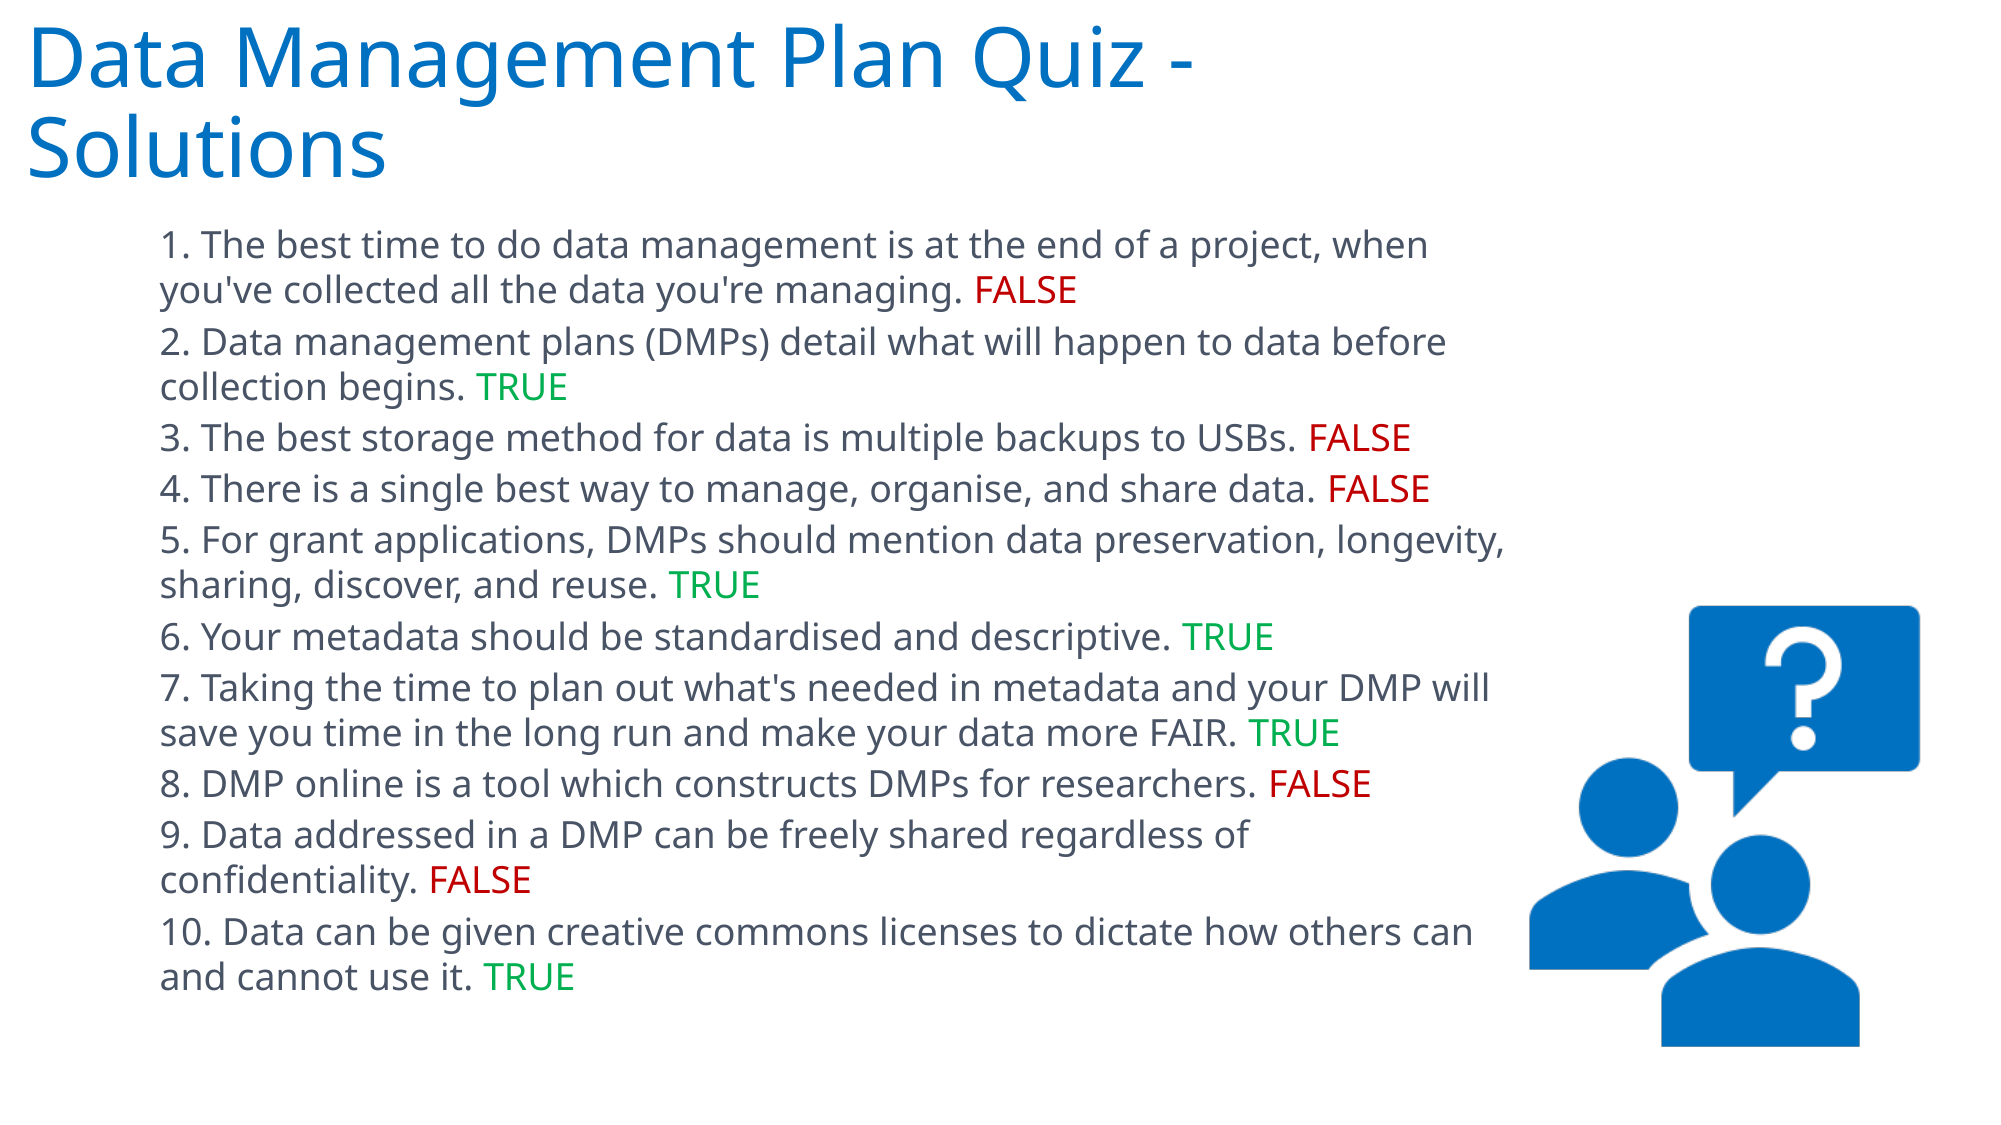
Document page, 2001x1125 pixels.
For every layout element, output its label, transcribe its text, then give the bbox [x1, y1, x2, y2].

picture [1460, 562, 1990, 1091]
title Data Management Plan Quiz - Solutions [18, 40, 1540, 171]
text_box 1. The best time to do data management is at the end of a project, when you've collected all the data you're managing. FALSE 2. Data management plans (DMPs) detail what will happen to data before collection begins. TRUE 3. The best storage method for data is multiple backups to USBs. FALSE 4. There is a single best way to manage, organise, and share data. FALSE 5. For grant applications, DMPs should mention data preservation, longevity, sharing, discover, and reuse. TRUE 6. Your metadata should be standardised and descriptive. TRUE 7. Taking the time to plan out what's needed in metadata and your DMP will save you time in the long run and make your data more FAIR. TRUE 8. DMP online is a tool which constructs DMPs for researchers. FALSE 9. Data addressed in a DMP can be freely shared regardless of confidentiality. FALSE 10. Data can be given creative commons licenses to dictate how others can and cannot use it. TRUE [152, 214, 1520, 1006]
